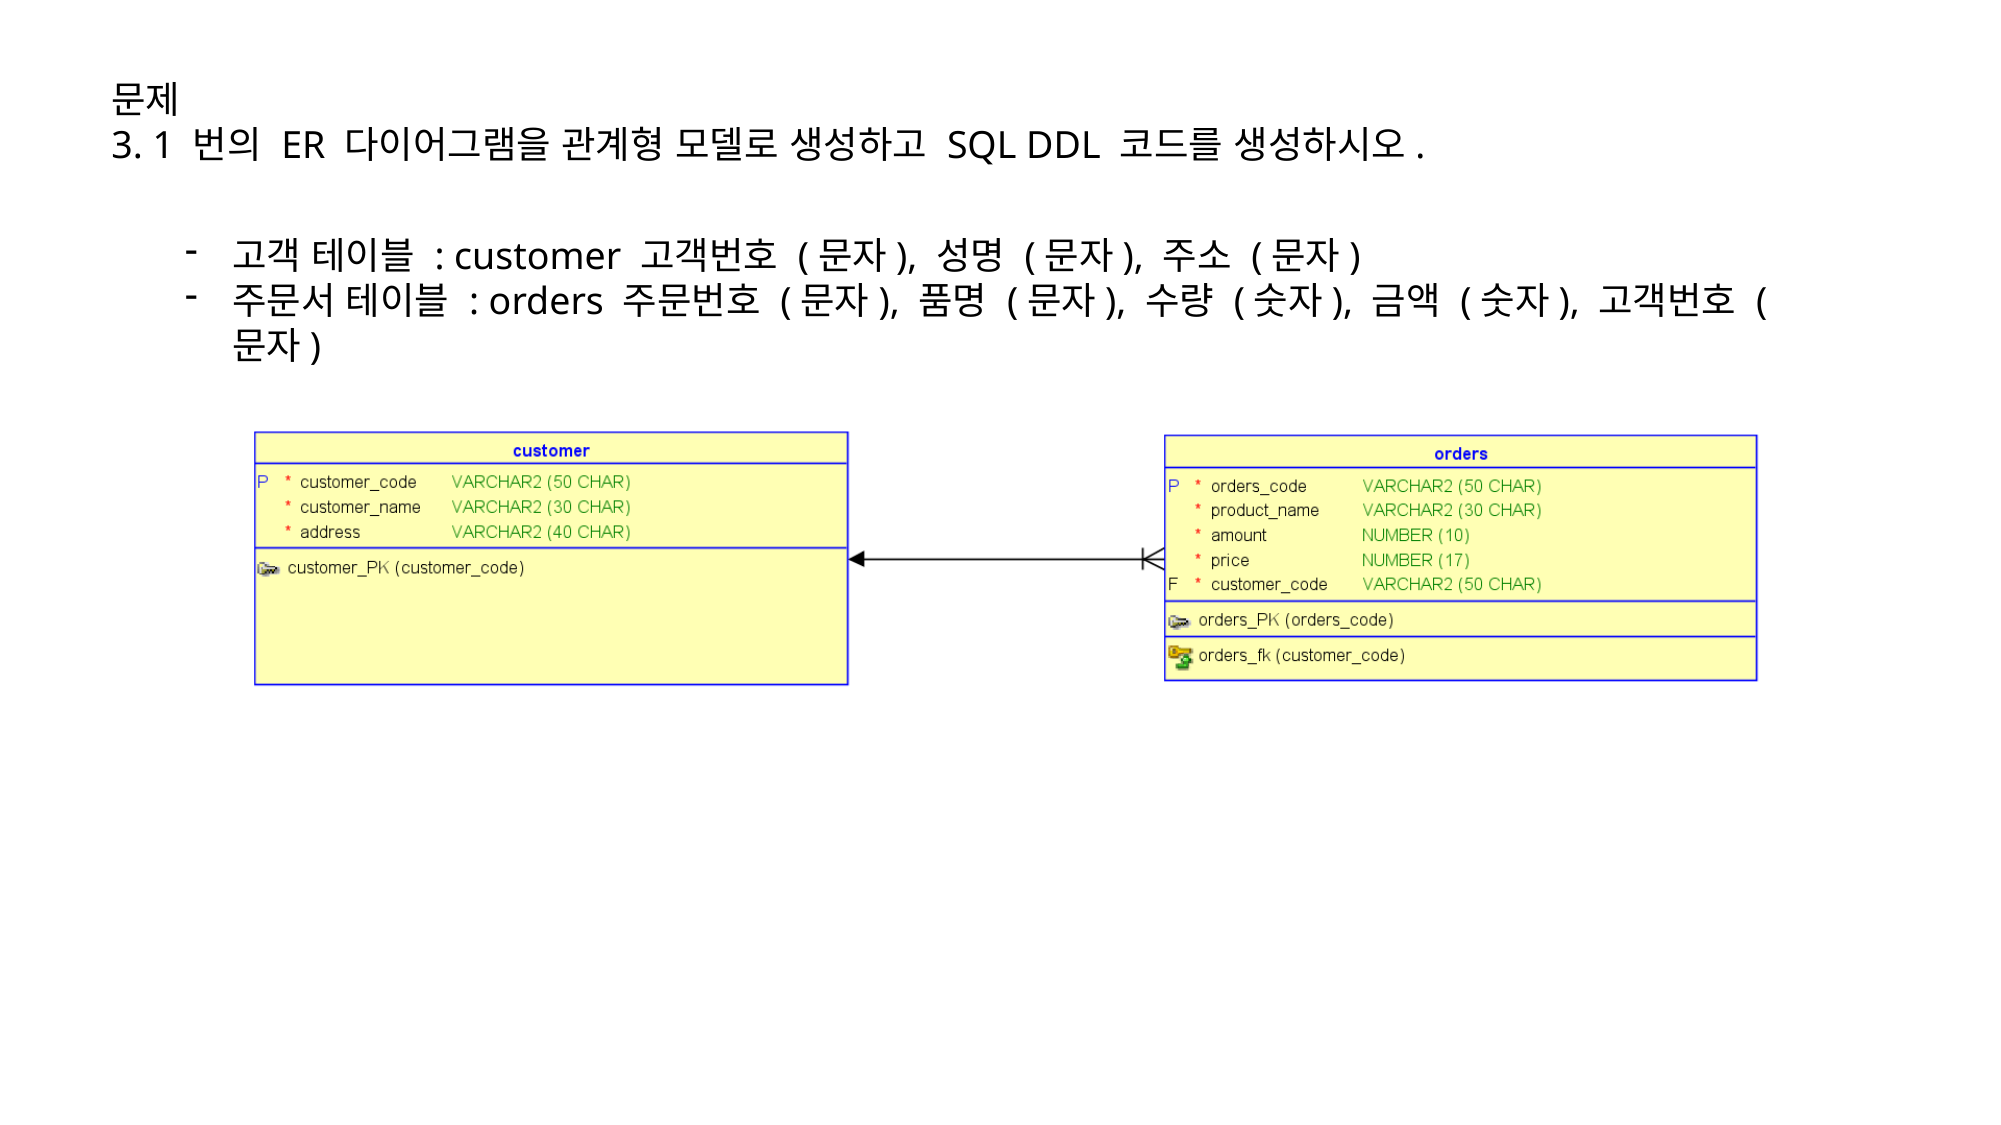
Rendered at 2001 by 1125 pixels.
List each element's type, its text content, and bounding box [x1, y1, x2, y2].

text_box 문제 3. 1 번의 ER 다이어그램을 관계형 모델로 생성하고 SQL DDL 코드를 생성하시오. [96, 68, 1441, 173]
text_box 고객 테이블 : customer 고객번호 (문자), 성명 (문자), 주소 (문자) 주문서 테이블 : orders 주문번호 (문자), 품명 (문자), 수량 (숫자), 금액 (숫자), 고객번호 (문자) [170, 224, 1830, 375]
picture [223, 394, 1777, 731]
